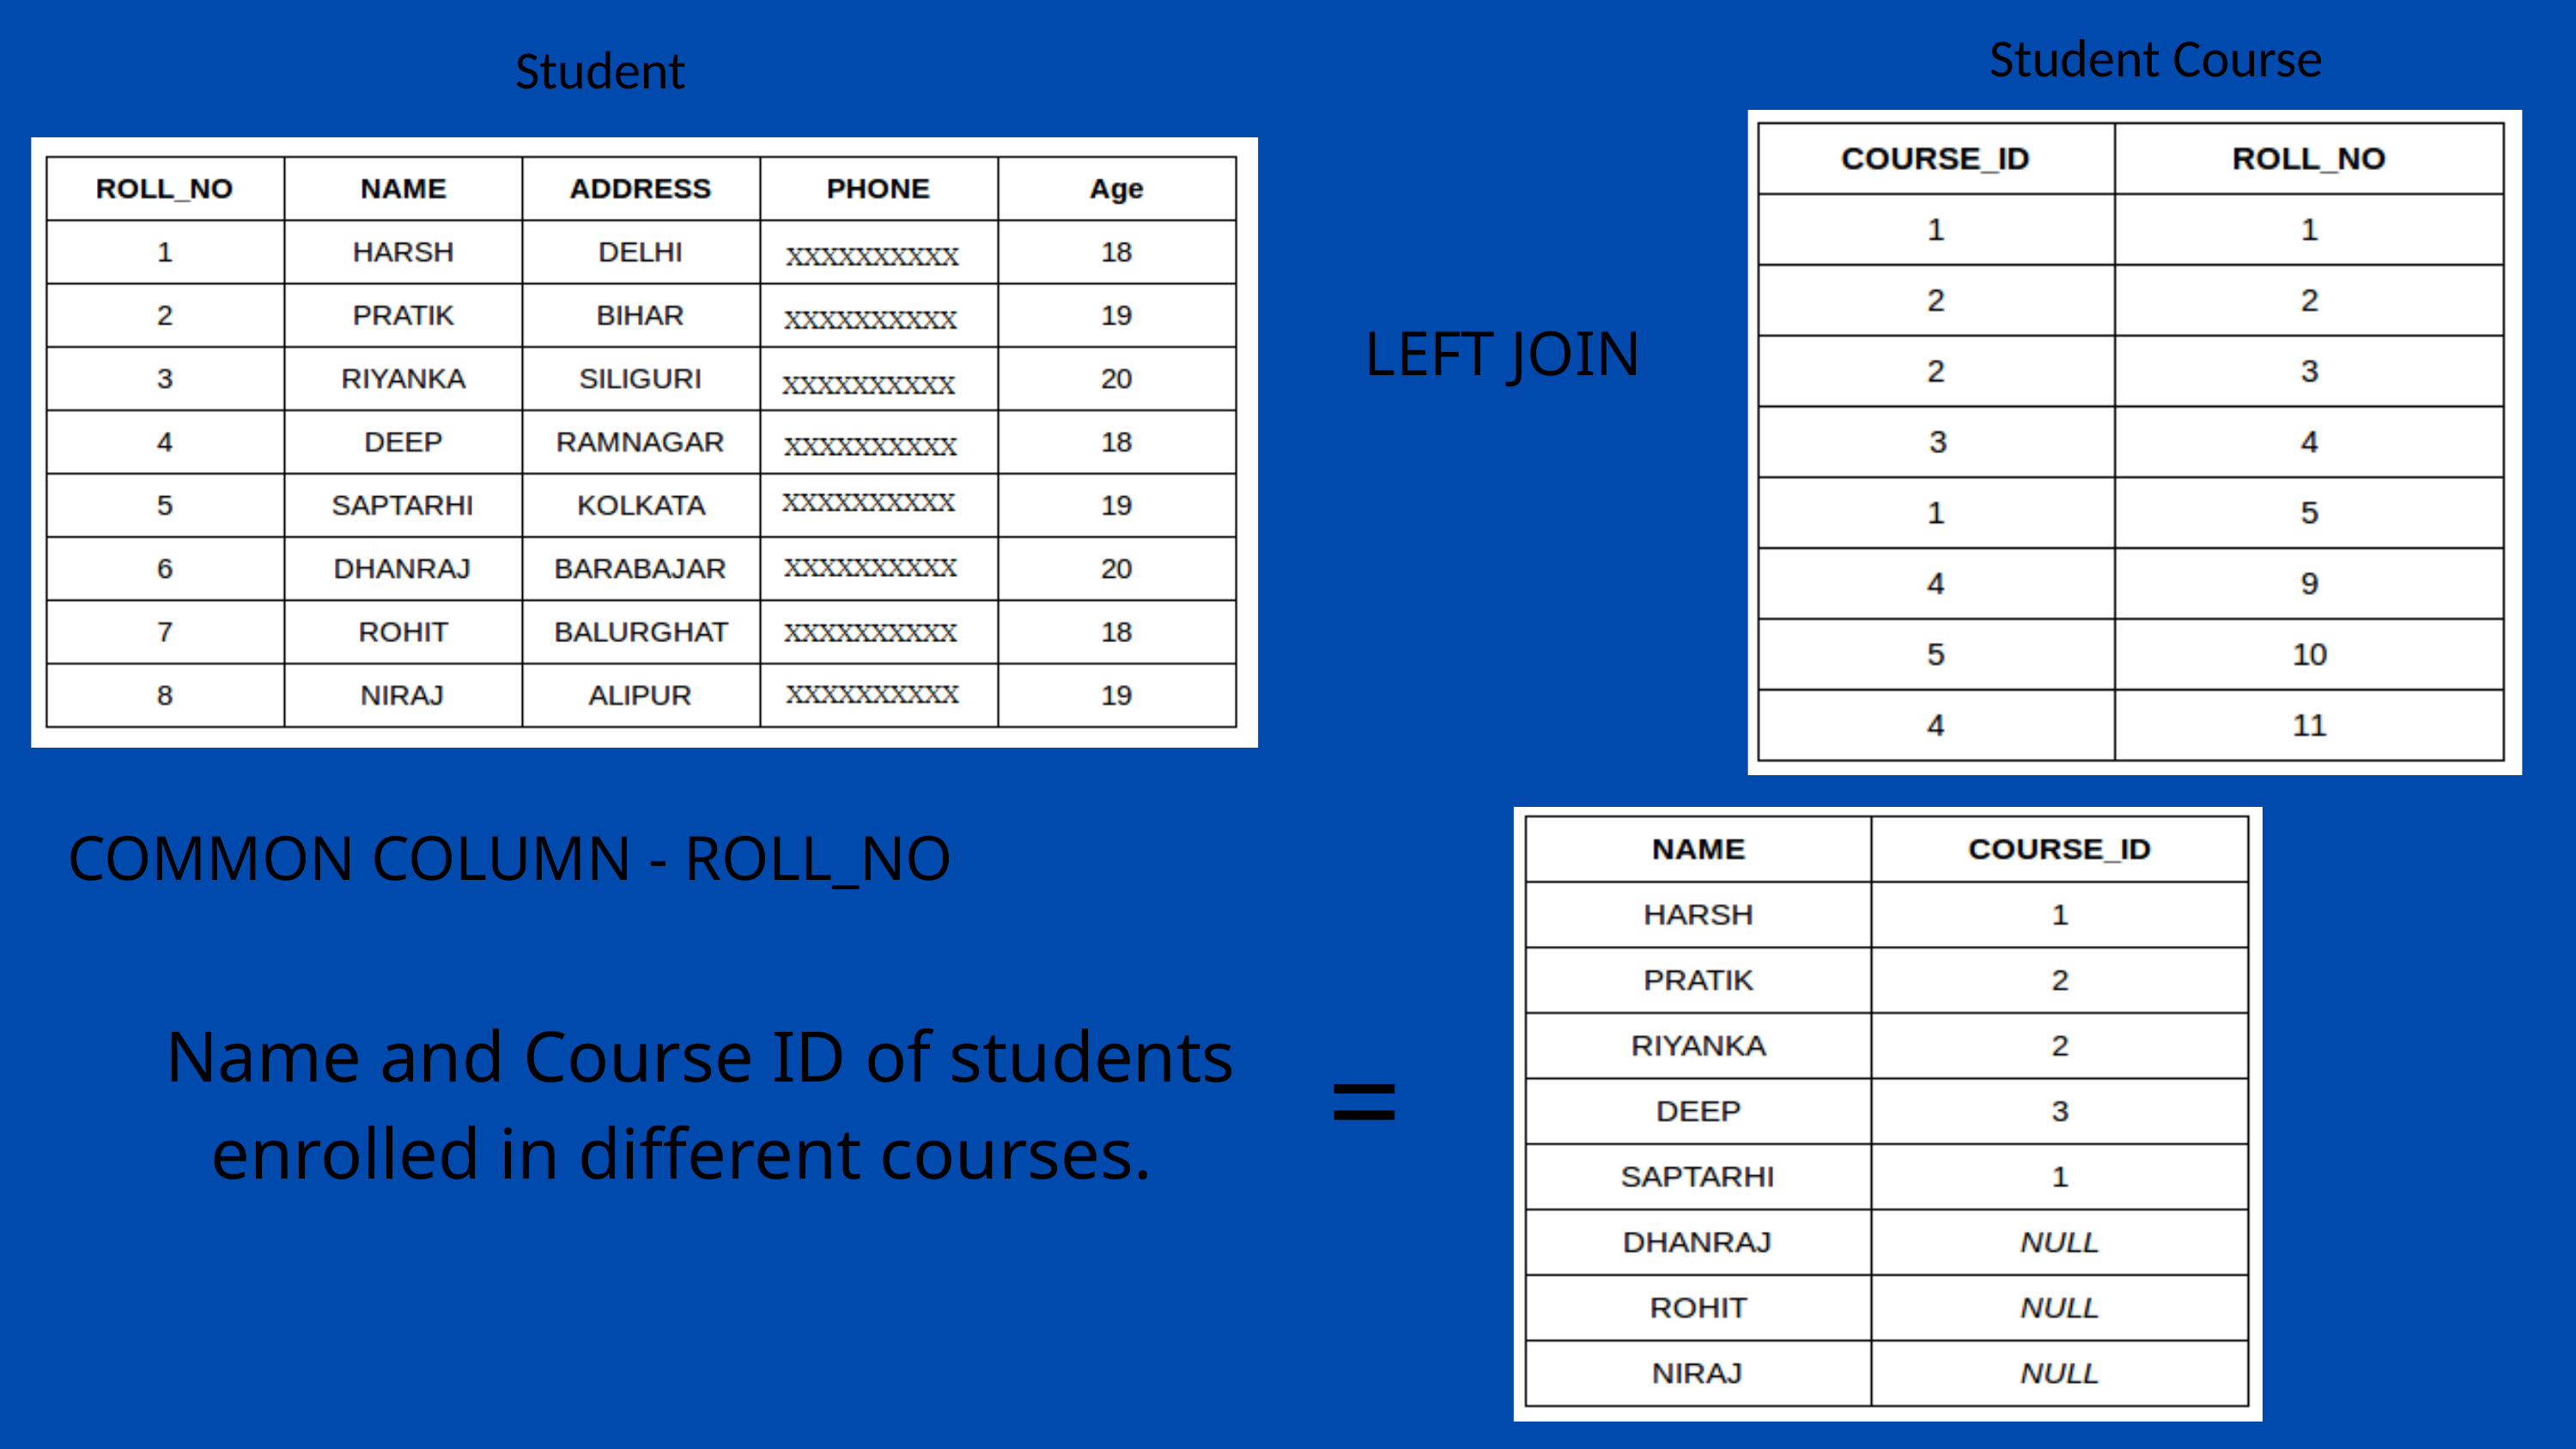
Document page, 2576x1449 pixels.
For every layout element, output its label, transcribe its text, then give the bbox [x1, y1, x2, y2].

text_box COMMON COLUMN - ROLL_NO [0, 807, 1023, 893]
text_box Name and Course ID of students enrolled in different courses. [144, 997, 1256, 1194]
text_box LEFT JOIN [1341, 302, 1665, 389]
text_box = [1326, 990, 1400, 1176]
text_box [31, 137, 1259, 748]
text_box [1747, 110, 2523, 776]
text_box Student Course [1977, 16, 2336, 94]
text_box [1513, 807, 2263, 1422]
text_box Student [502, 28, 712, 106]
